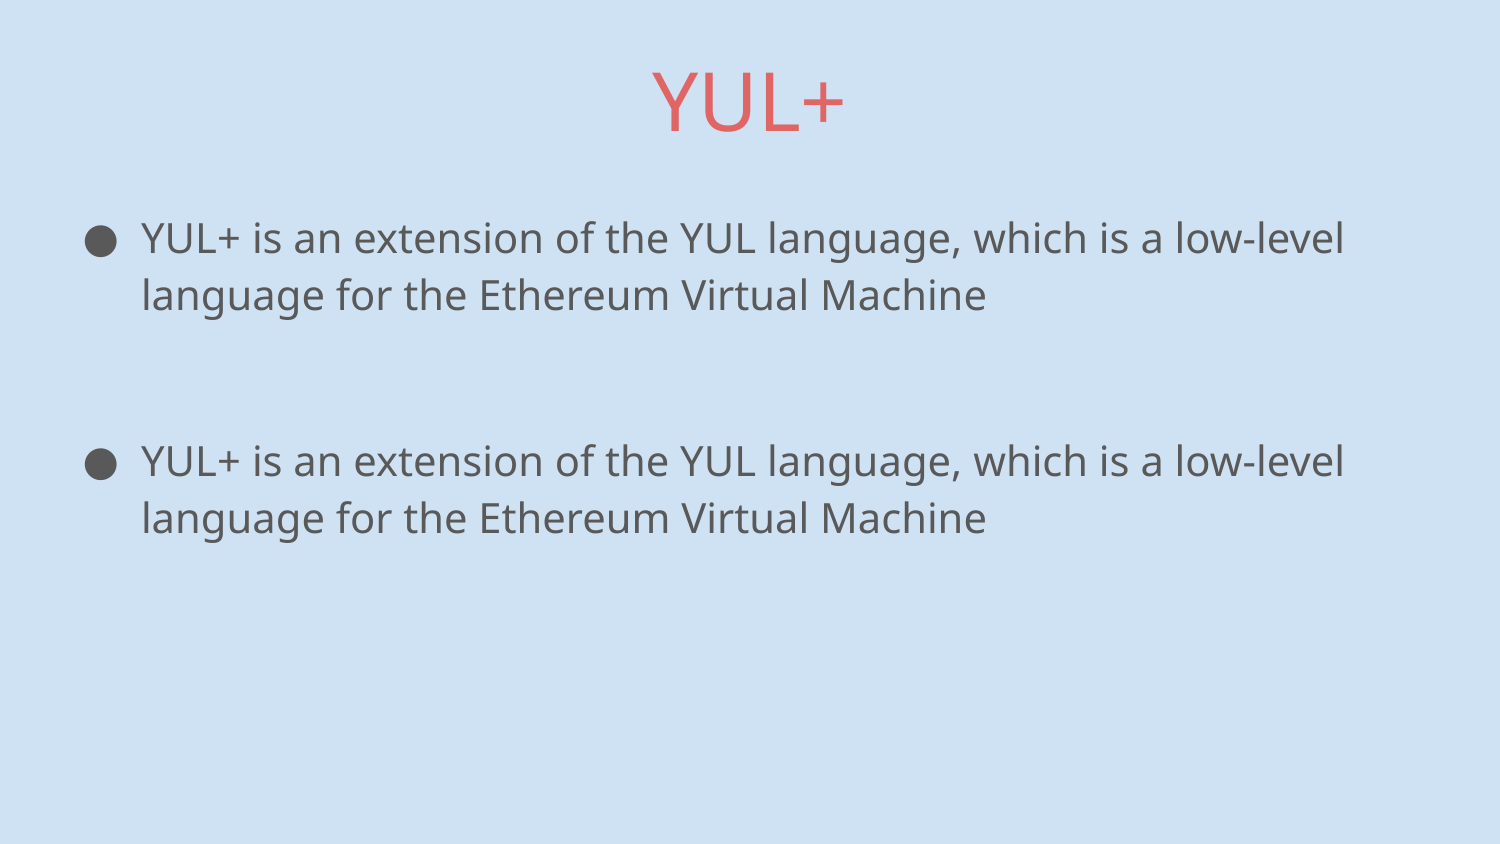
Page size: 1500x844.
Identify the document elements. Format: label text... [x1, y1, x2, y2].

list YUL+ is an extension of the YUL language, which is a low-level language for the Ethereum Virtual Machine YUL+ is an extension of the YUL language, which is a low-level language for the Ethereum Virtual Machine [51, 189, 1465, 806]
title YUL+ [51, 34, 1449, 173]
